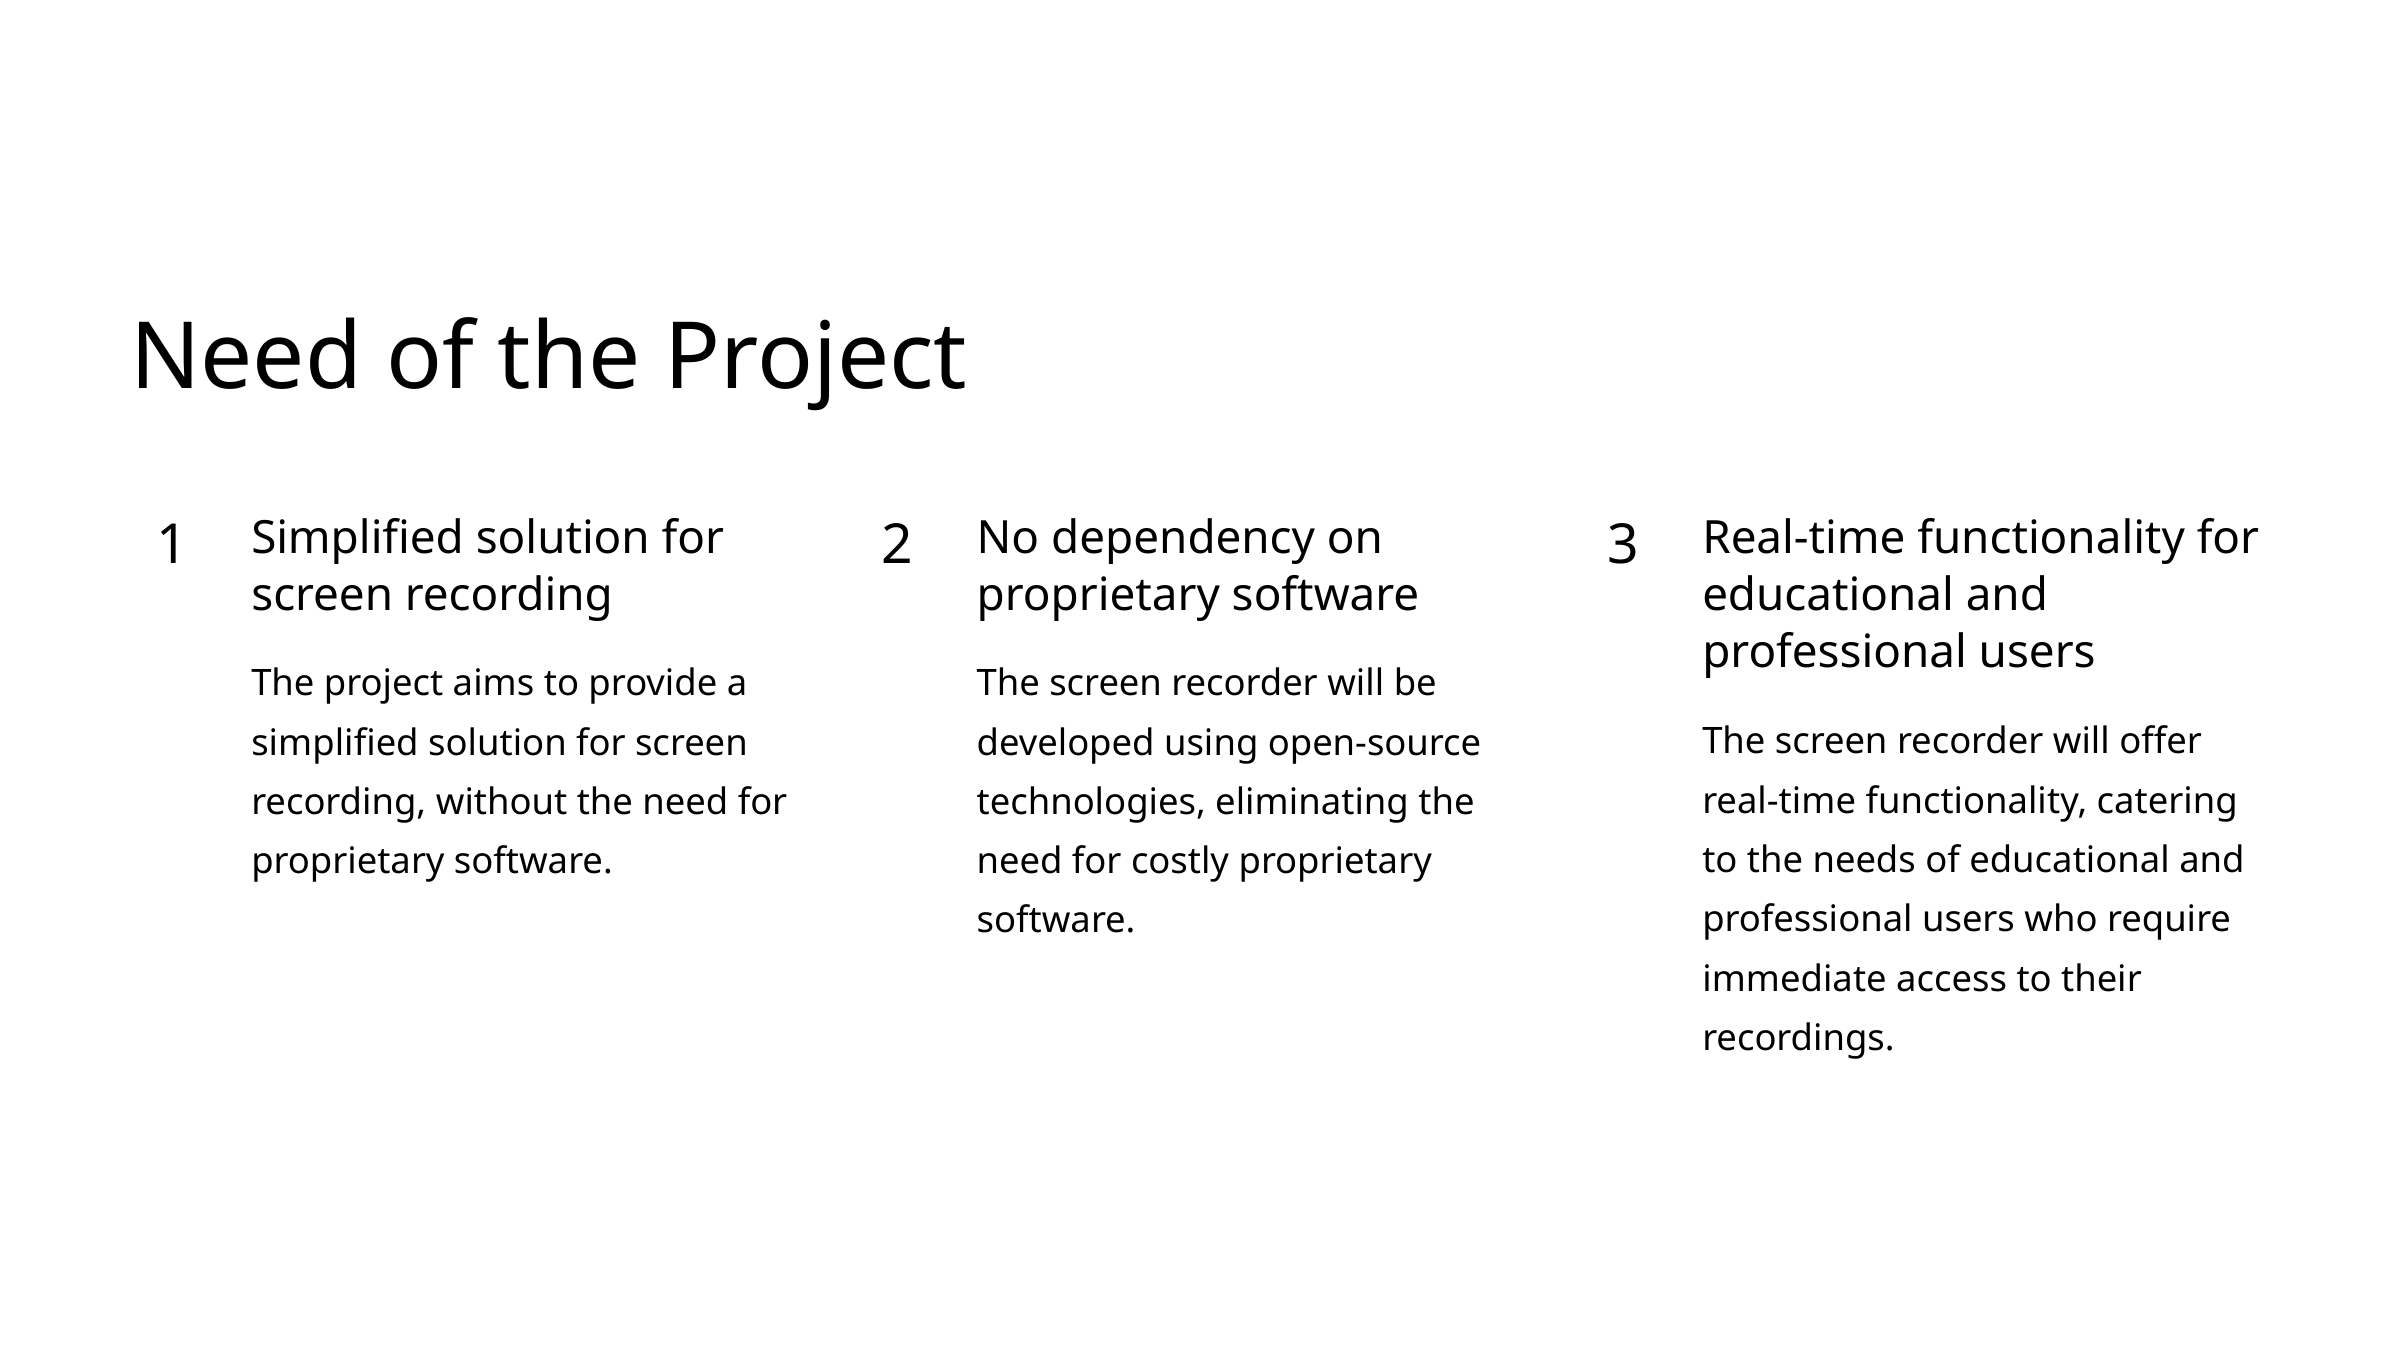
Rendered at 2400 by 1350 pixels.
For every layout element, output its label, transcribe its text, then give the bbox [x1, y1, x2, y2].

text_box Need of the Project [130, 291, 1061, 408]
text_box 3 [1604, 518, 1642, 575]
text_box No dependency on proprietary software [976, 505, 1545, 622]
text_box Real-time functionality for educational and professional users [1702, 505, 2270, 680]
text_box The screen recorder will be developed using open-source technologies, eliminating the need for costly proprietary software. [976, 643, 1545, 942]
text_box 2 [878, 518, 917, 575]
text_box The project aims to provide a simplified solution for screen recording, without the need for proprietary software. [251, 643, 819, 882]
text_box [855, 504, 940, 589]
text_box Simplified solution for screen recording [251, 505, 819, 622]
text_box [1581, 504, 1666, 589]
text_box [130, 504, 214, 589]
text_box The screen recorder will offer real-time functionality, catering to the needs of educational and professional users who require immediate access to their recordings. [1702, 701, 2270, 1059]
text_box 1 [159, 518, 185, 575]
